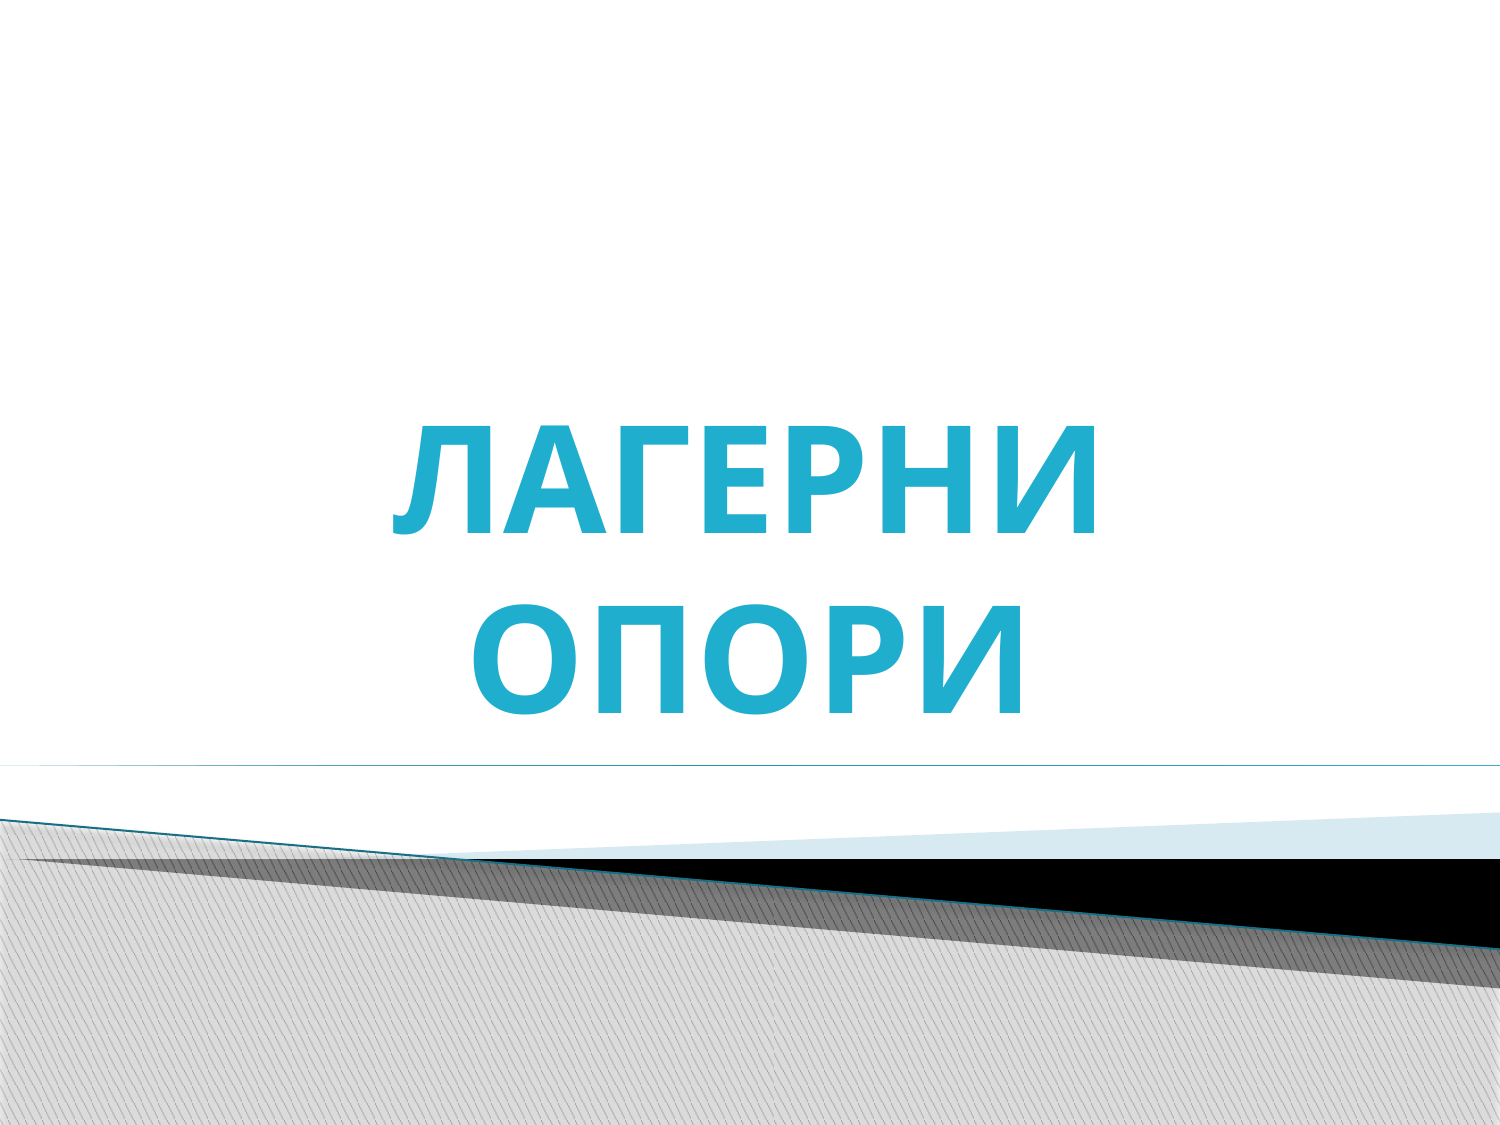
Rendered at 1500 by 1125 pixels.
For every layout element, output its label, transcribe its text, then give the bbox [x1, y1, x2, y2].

picture [5, 859, 1500, 989]
title ЛАГЕРНИ ОПОРИ [112, 287, 1388, 752]
